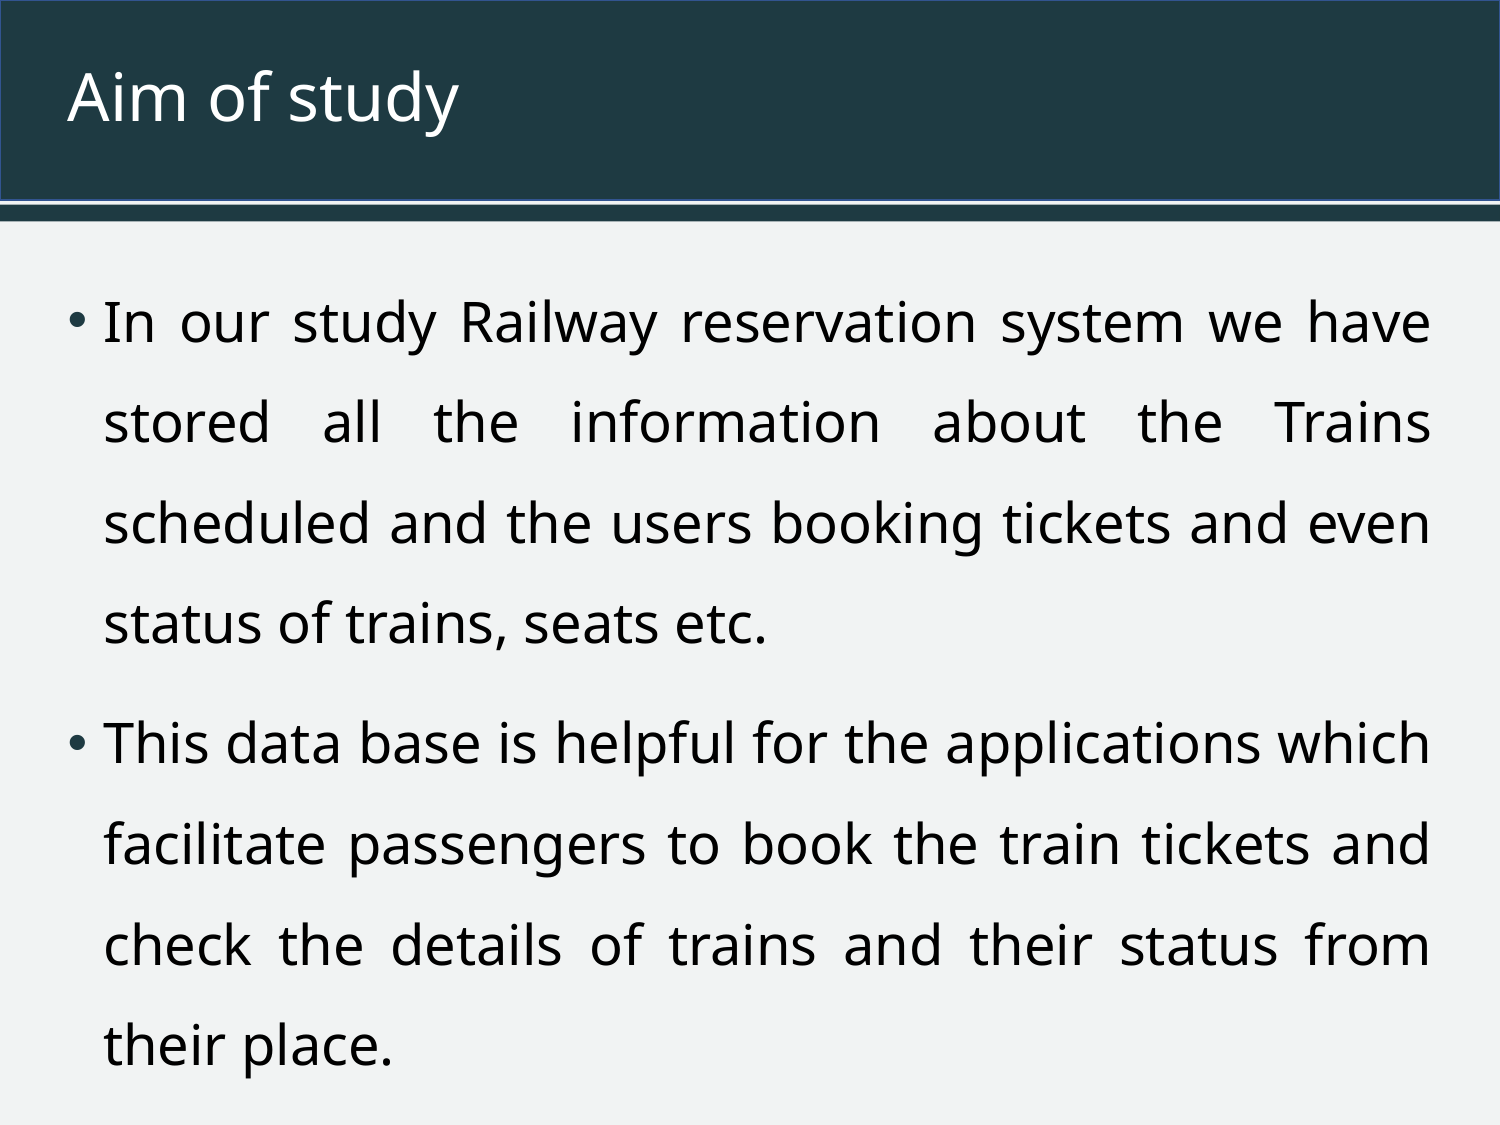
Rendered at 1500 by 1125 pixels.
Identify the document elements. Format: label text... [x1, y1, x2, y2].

title Aim of study [52, 0, 1500, 200]
list In our study Railway reservation system we have stored all the information about the Trains scheduled and the users booking tickets and even status of trains, seats etc. This data base is helpful for the applications which facilitate passengers to book the train tickets and check the details of trains and their status from their place. [52, 245, 1448, 1085]
